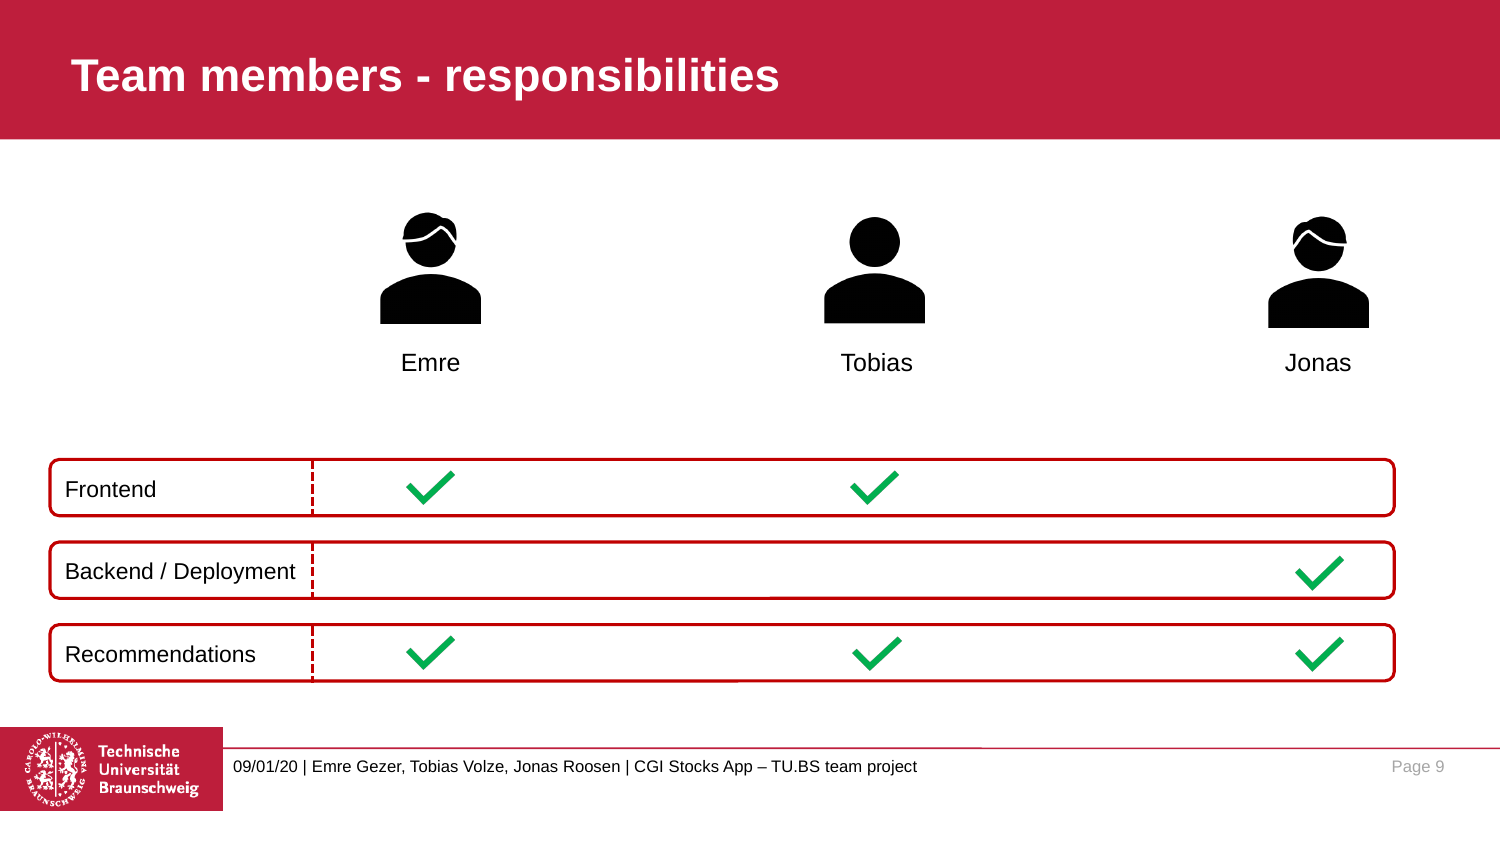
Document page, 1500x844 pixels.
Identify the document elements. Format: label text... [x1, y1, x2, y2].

title Team members - responsibilities [70, 13, 1445, 102]
text_box Tobias [824, 355, 930, 384]
text_box Emre [378, 356, 484, 384]
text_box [49, 541, 312, 599]
picture [1293, 547, 1345, 599]
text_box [313, 541, 1395, 599]
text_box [49, 459, 312, 517]
picture [405, 626, 457, 678]
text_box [313, 459, 1395, 517]
picture [0, 727, 223, 811]
picture [1293, 628, 1345, 680]
picture [799, 194, 950, 346]
picture [1243, 198, 1394, 350]
picture [851, 628, 903, 680]
picture [405, 462, 457, 514]
text_box Jonas [1265, 360, 1372, 384]
picture [355, 195, 506, 347]
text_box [49, 624, 1395, 682]
picture [849, 462, 901, 514]
